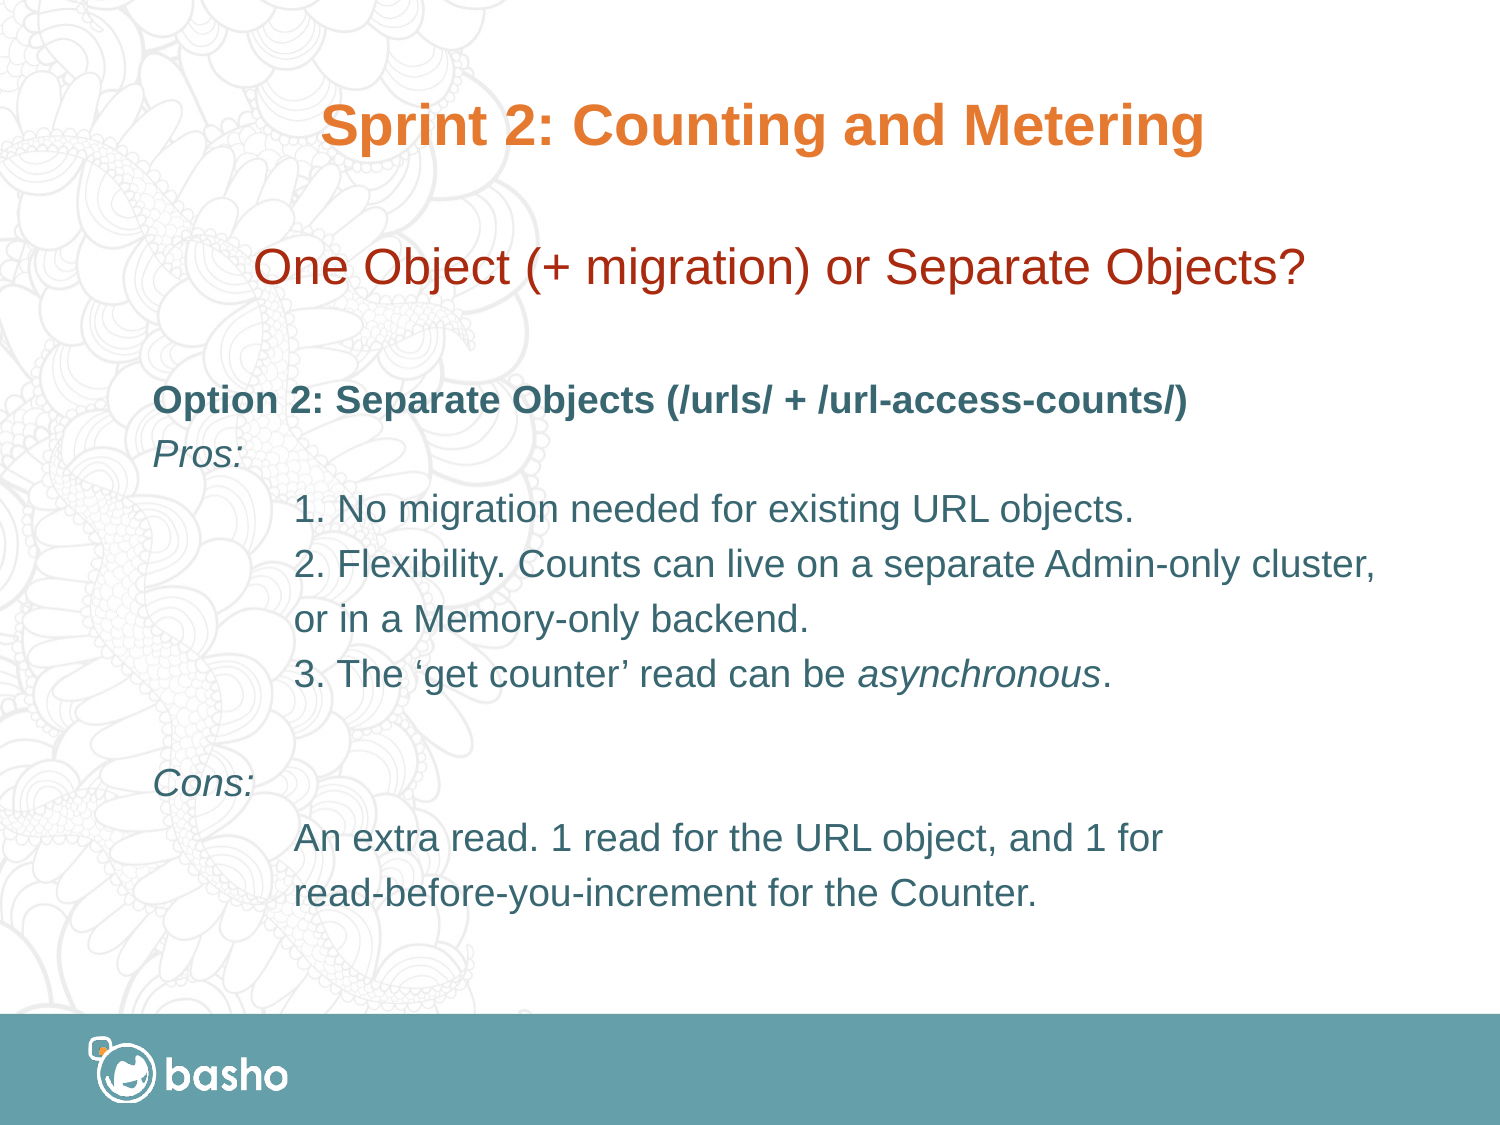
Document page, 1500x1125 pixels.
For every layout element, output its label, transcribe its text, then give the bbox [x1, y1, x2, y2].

picture [0, 0, 1500, 1125]
title Sprint 2: Counting and Metering [88, 74, 1439, 171]
text_box [413, 541, 444, 603]
list One Object (+ migration) or Separate Objects? Option 2: Separate Objects (/urls/ + /url-access-counts/) Pros: 1. No migration needed for existing URL objects. 2. Flexibility. Counts can live on a separate Admin-only cluster, or in a Memory-only backend. 3. The ‘get counter’ read can be asynchronous. Cons: An extra read. 1 read for the URL object, and 1 for read-before-you-increment for the Counter. [137, 226, 1423, 979]
